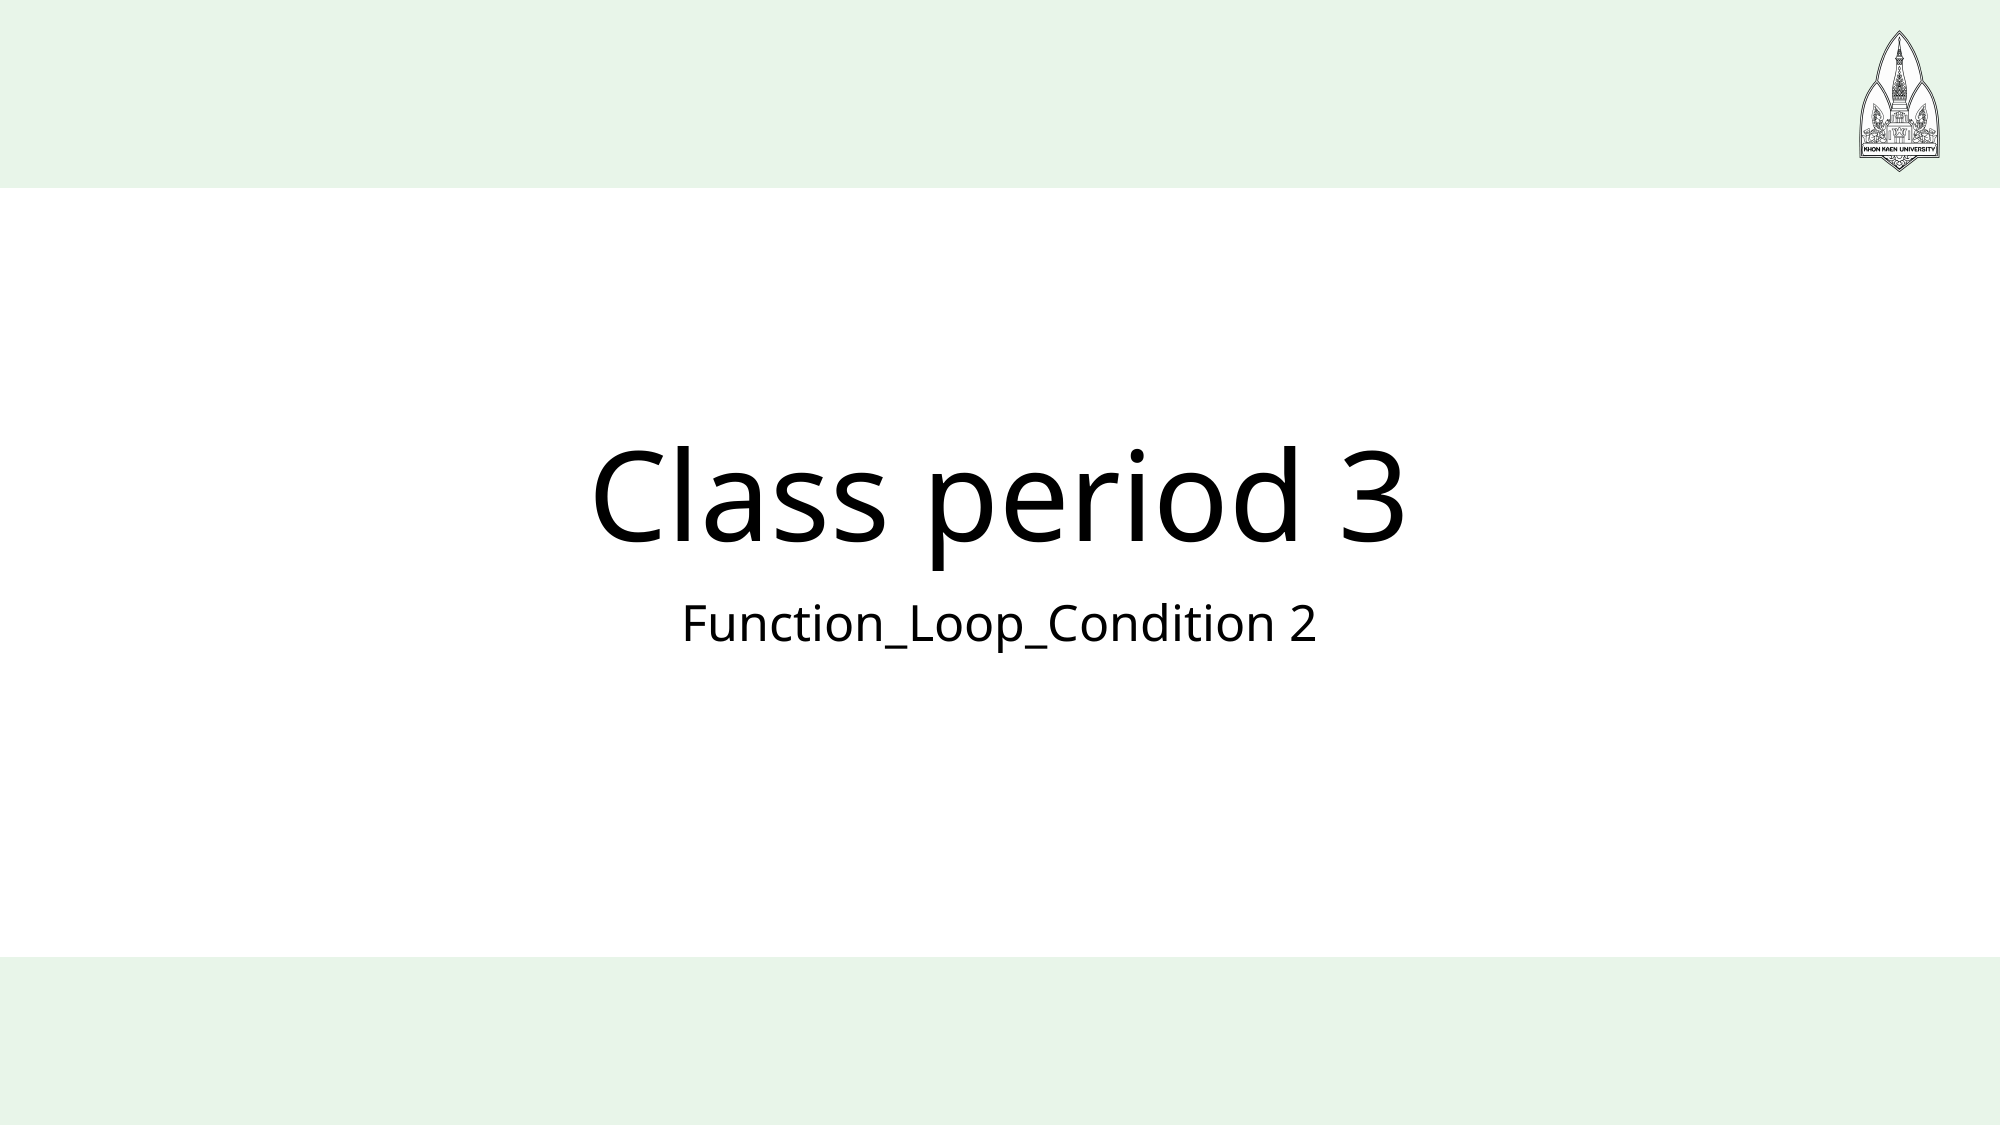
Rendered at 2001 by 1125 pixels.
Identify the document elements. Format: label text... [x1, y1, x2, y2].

subtitle Function_Loop_Condition 2 [249, 590, 1750, 863]
picture [1812, 19, 1993, 187]
text_box [0, 957, 2000, 1125]
text_box [0, 0, 2000, 188]
title Class period 3 [249, 188, 1750, 576]
